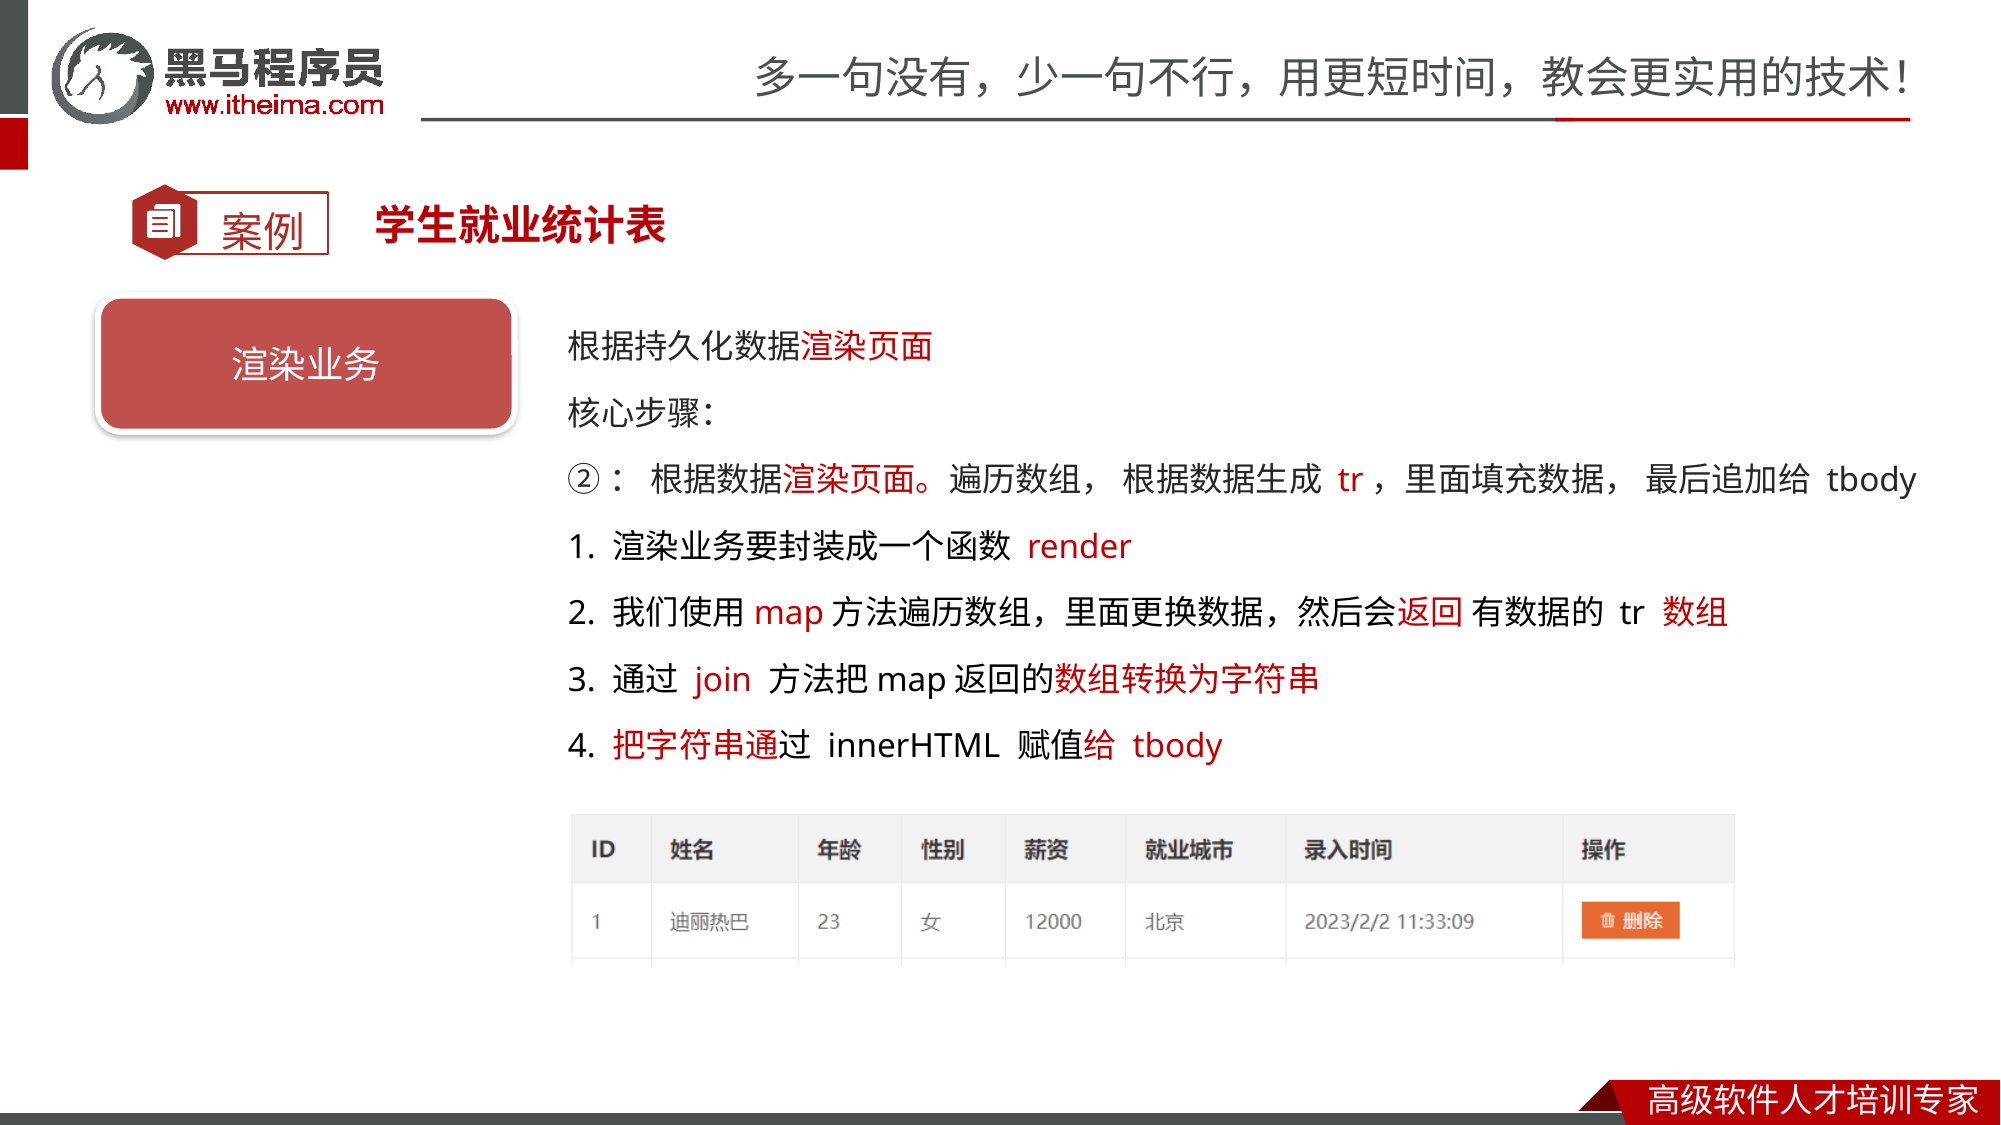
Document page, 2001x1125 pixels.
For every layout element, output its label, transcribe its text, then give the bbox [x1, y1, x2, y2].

picture [147, 204, 181, 238]
picture [564, 808, 1740, 966]
picture [50, 26, 384, 125]
list 学生就业统计表 [360, 181, 1872, 266]
text_box 渲染业务 [94, 292, 518, 435]
list 根据持久化数据渲染页面 核心步骤： ②： 根据数据渲染页面。遍历数组， 根据数据生成 tr，里面填充数据， 最后追加给 tbody 1. 渲染业务要封装成一个函数 render 2. 我们使用map方法遍历数组，里面更换数据，然后会返回 有数据的 tr 数组 3. 通过 join 方法把map返回的数组转换为字符串 4. 把字符串通过 innerHTML 赋值给 tbody [553, 297, 2000, 1045]
